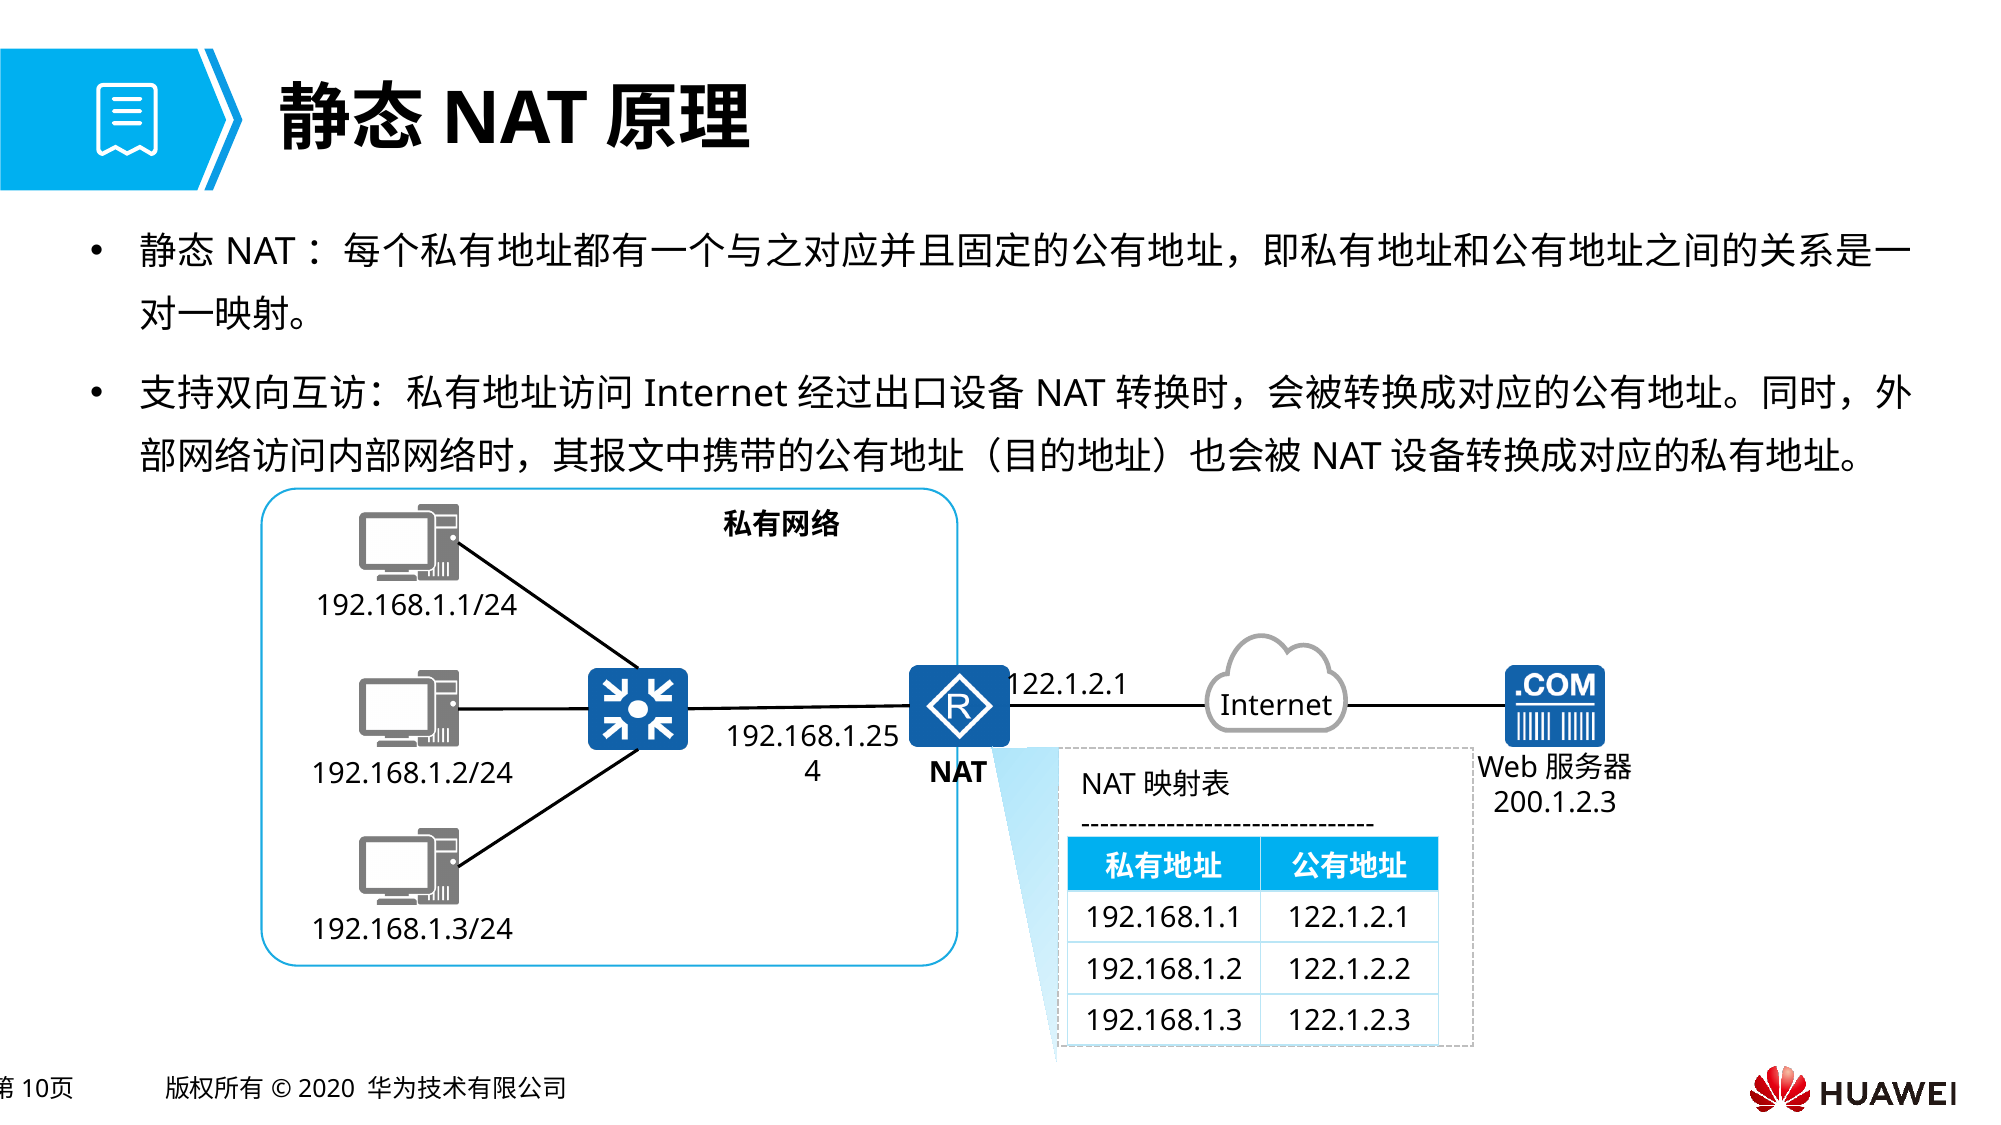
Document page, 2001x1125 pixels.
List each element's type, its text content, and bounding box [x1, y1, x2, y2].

text_box 192.168.1.254 [701, 709, 924, 795]
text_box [458, 542, 639, 669]
picture [909, 665, 1010, 747]
picture [359, 670, 459, 748]
text_box 122.1.2.1 [967, 657, 1168, 705]
text_box 192.168.1.3/24 [288, 902, 537, 954]
text_box Web服务器 200.1.2.3 [1455, 740, 1656, 827]
text_box [1216, 634, 1339, 677]
text_box [261, 488, 958, 966]
picture [359, 504, 459, 581]
list 静态NAT：每个私有地址都有一个与之对应并且固定的公有地址，即私有地址和公有地址之间的关系是一对一映射。 支持双向互访：私有地址访问Internet经过出口设备NAT转换时，会被转换成对应的公有地址。同时，外部网络访问内部网络时，其报文中携带的公有地址（目的地址）也会被NAT设备转换成对应的私有地址。 [76, 202, 1927, 471]
text_box Internet [1176, 706, 1377, 730]
picture [359, 828, 459, 905]
text_box Internet [1176, 677, 1377, 705]
text_box [989, 746, 1060, 1062]
text_box [1058, 797, 1473, 1047]
table_header 公有地址 [1261, 847, 1438, 890]
picture [588, 668, 688, 750]
text_box 192.168.1.2/24 [288, 746, 537, 798]
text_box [458, 749, 639, 867]
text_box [687, 705, 910, 709]
table_cell 192.168.1.2 [1068, 943, 1260, 993]
picture [1750, 1066, 1956, 1112]
table_header 私有地址 [1068, 847, 1260, 890]
text_box [1060, 747, 1455, 757]
table_cell 192.168.1.3 [1068, 995, 1260, 1044]
text_box NAT映射表 ------------------------------- [1060, 757, 1473, 847]
table_cell 122.1.2.3 [1261, 995, 1438, 1044]
text_box NAT [913, 747, 1000, 796]
table_cell 122.1.2.2 [1261, 943, 1438, 993]
title 静态NAT原理 [261, 67, 1874, 173]
text_box 私有网络 [708, 498, 856, 549]
table_cell 192.168.1.1 [1068, 892, 1260, 941]
table_cell 122.1.2.1 [1261, 892, 1438, 941]
picture [1505, 665, 1605, 747]
text_box 192.168.1.1/24 [287, 577, 458, 630]
